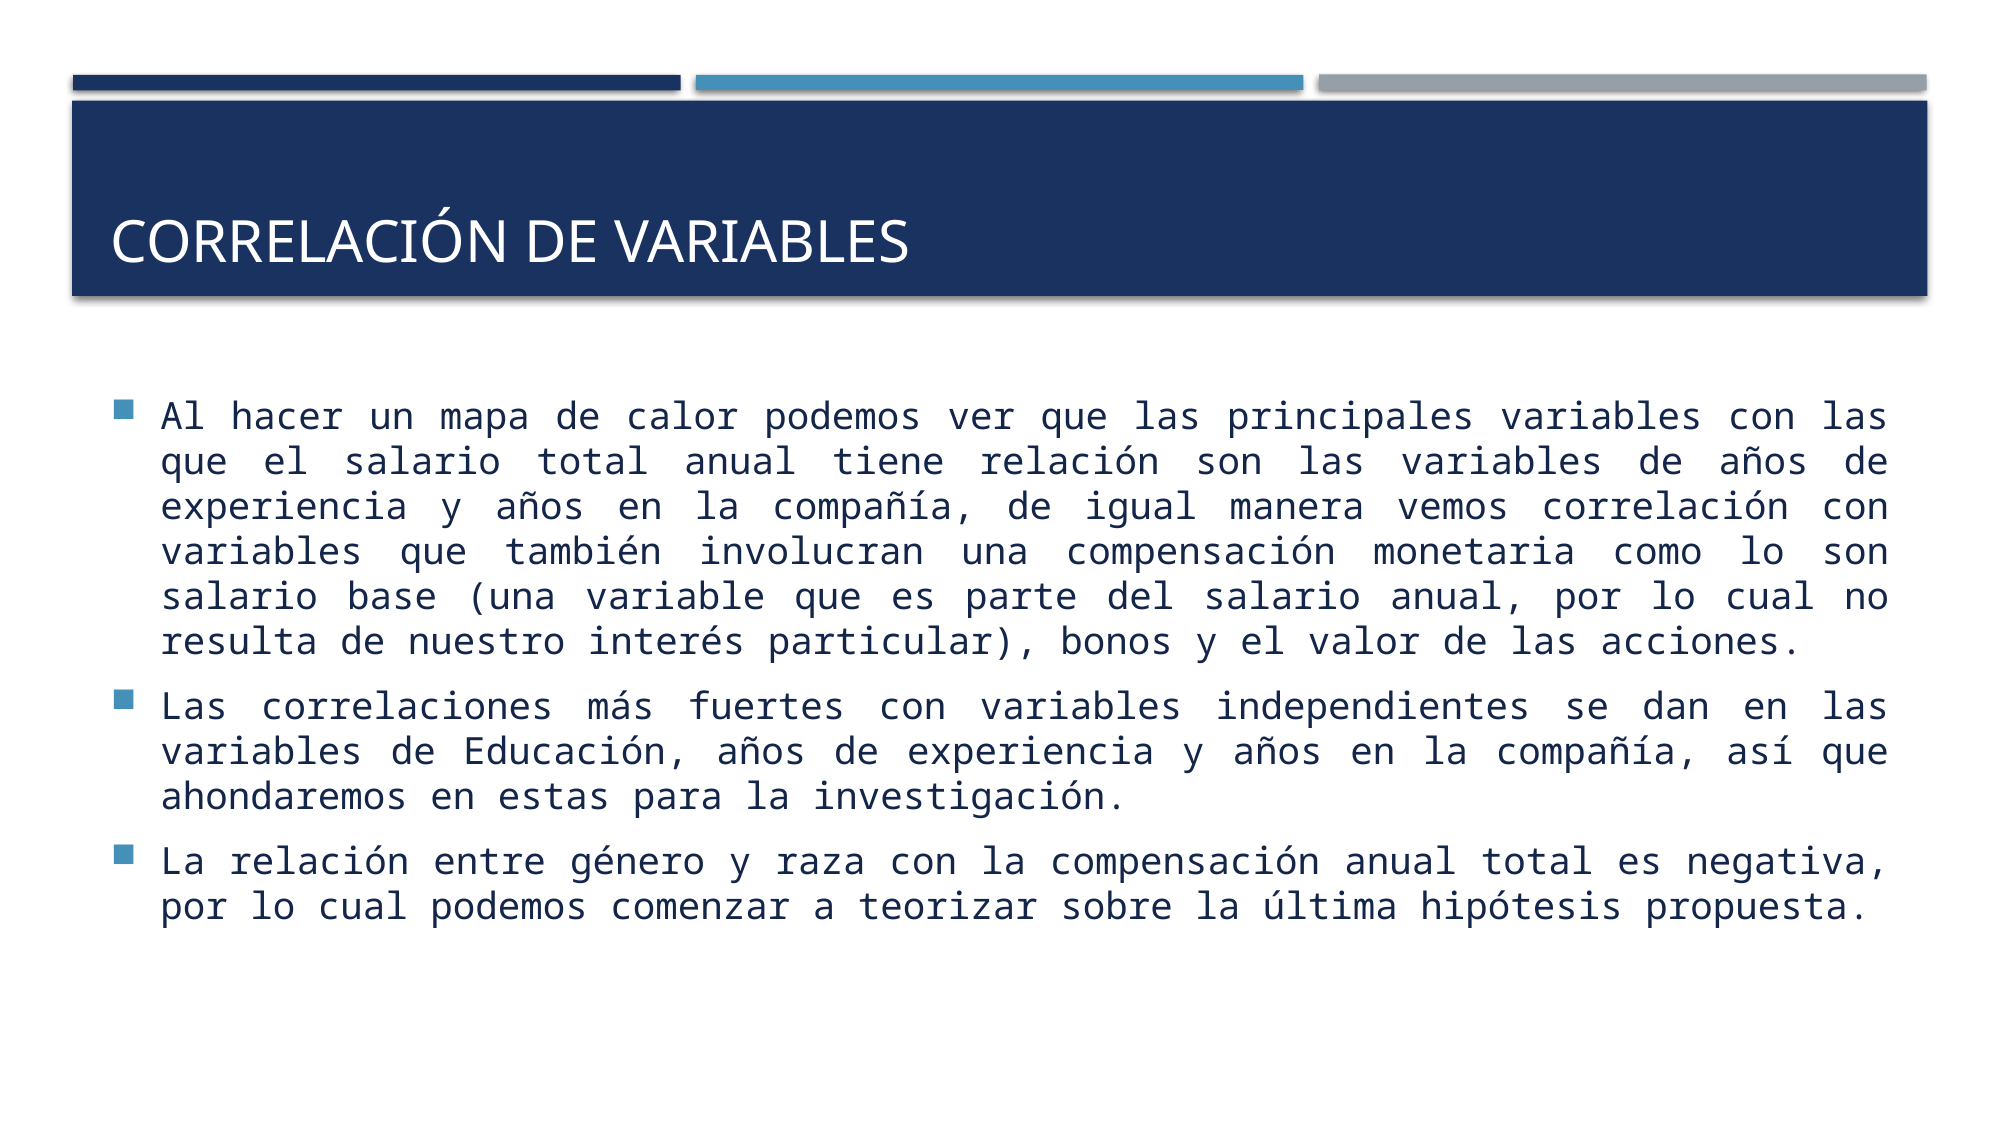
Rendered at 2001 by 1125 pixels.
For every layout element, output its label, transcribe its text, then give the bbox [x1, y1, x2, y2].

list Al hacer un mapa de calor podemos ver que las principales variables con las que el salario total anual tiene relación son las variables de años de experiencia y años en la compañía, de igual manera vemos correlación con variables que también involucran una compensación monetaria como lo son salario base (una variable que es parte del salario anual, por lo cual no resulta de nuestro interés particular), bonos y el valor de las acciones. Las correlaciones más fuertes con variables independientes se dan en las variables de Educación, años de experiencia y años en la compañía, así que ahondaremos en estas para la investigación. La relación entre género y raza con la compensación anual total es negativa, por lo cual podemos comenzar a teorizar sobre la última hipótesis propuesta. [95, 357, 1905, 962]
title Correlación de variables [95, 115, 1905, 282]
